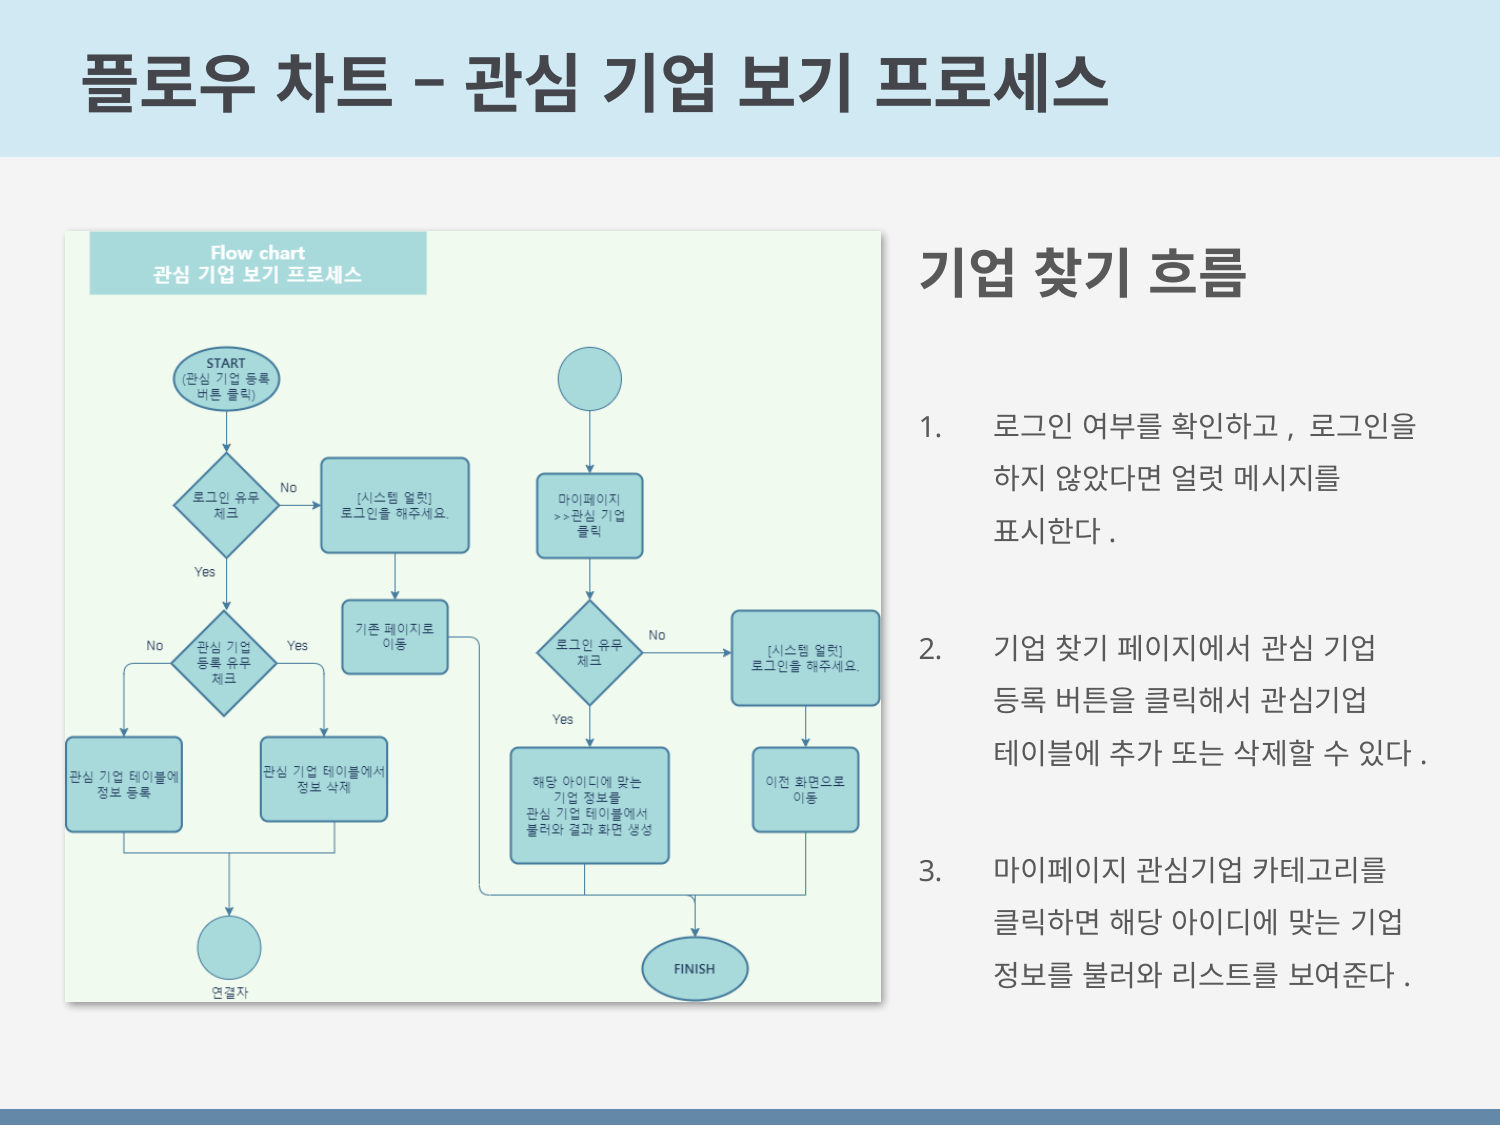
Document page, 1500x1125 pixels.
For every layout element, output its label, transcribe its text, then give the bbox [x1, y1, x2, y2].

list 기업 찾기 흐름 로그인 여부를 확인하고, 로그인을 하지 않았다면 얼럿 메시지를 표시한다. 기업 찾기 페이지에서 관심 기업 등록 버튼을 클릭해서 관심기업 테이블에 추가 또는 삭제할 수 있다. 마이페이지 관심기업 카테고리를 클릭하면 해당 아이디에 맞는 기업 정보를 불러와 리스트를 보여준다. [903, 231, 1435, 1059]
picture [0, 0, 1500, 1125]
title 플로우 차트 – 관심 기업 보기 프로세스 [64, 5, 1211, 157]
